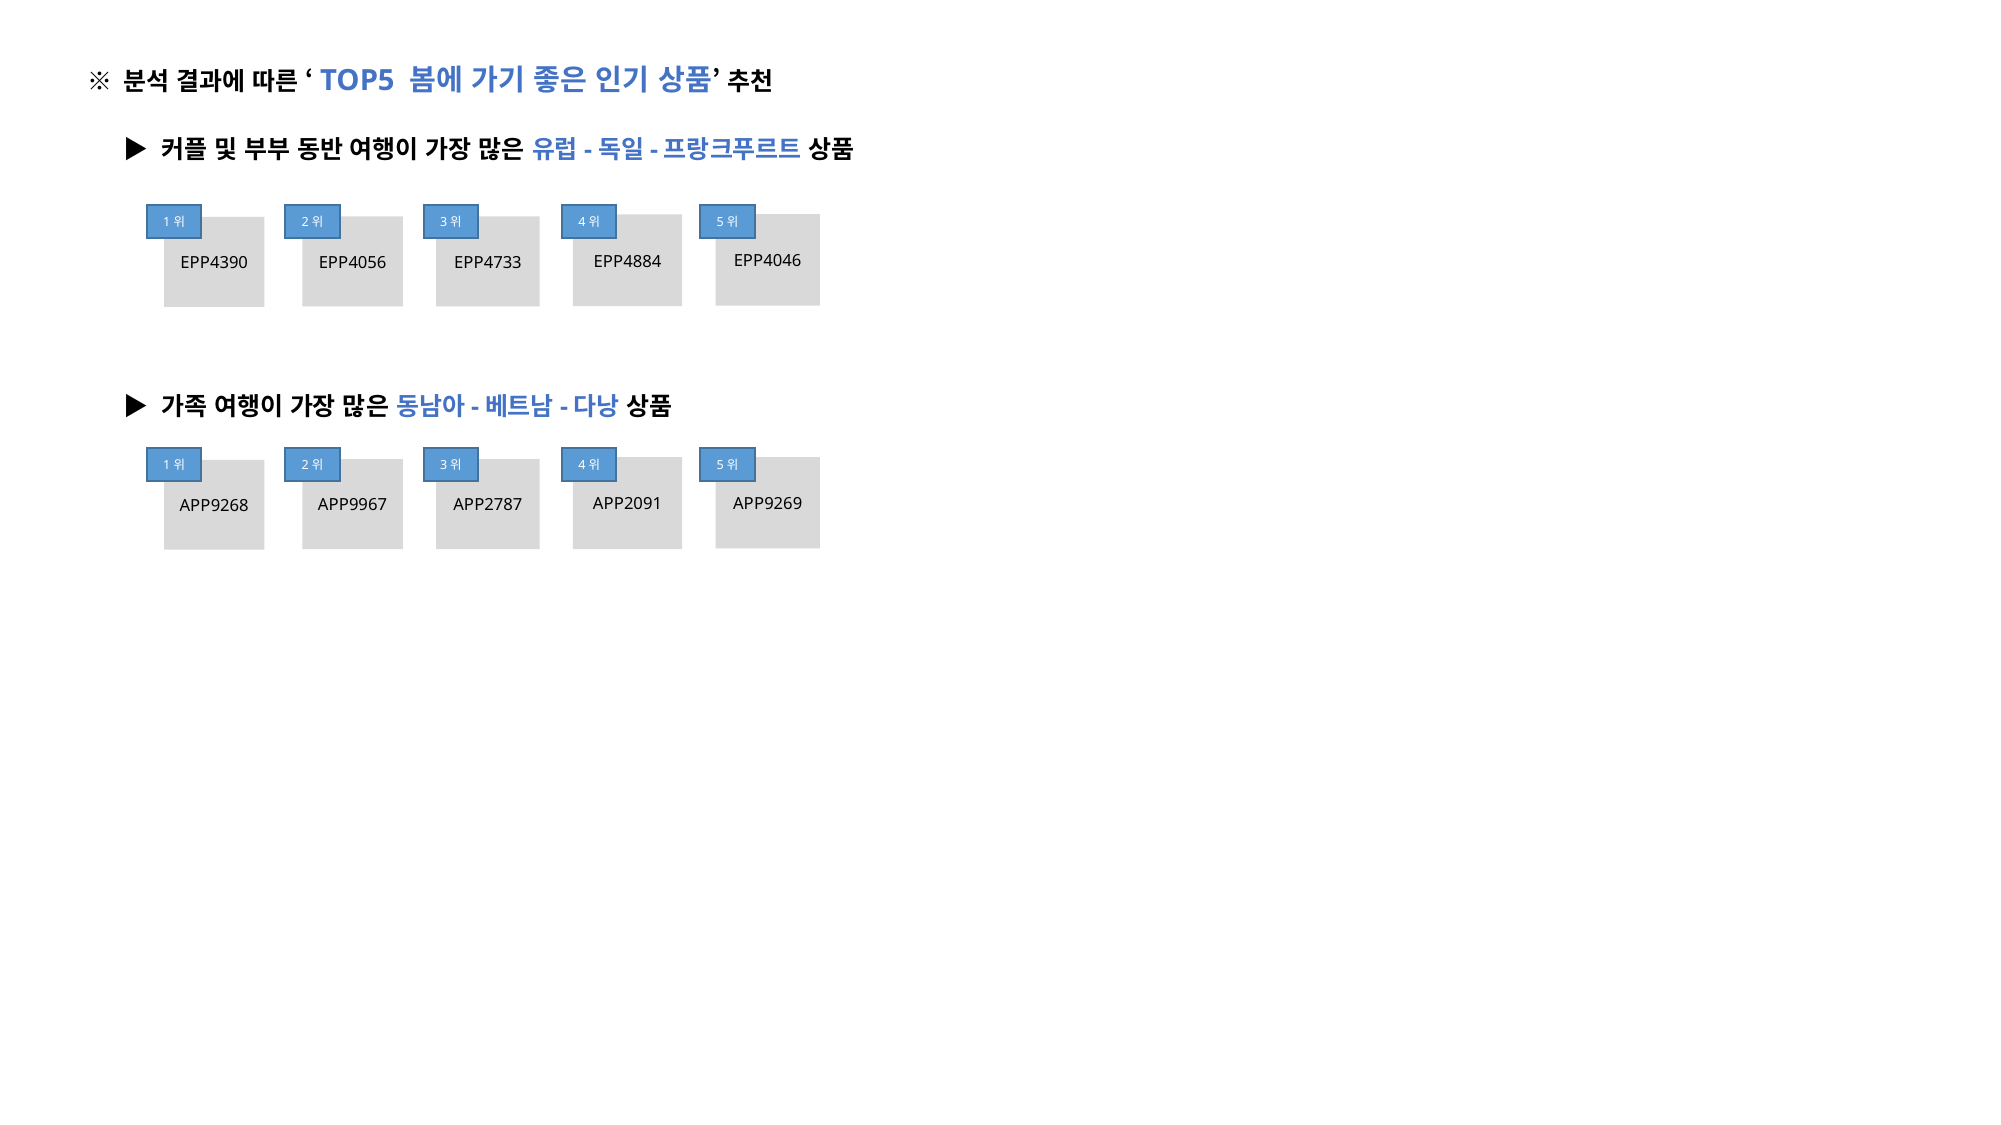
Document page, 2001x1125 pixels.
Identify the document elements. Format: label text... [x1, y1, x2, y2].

text_box ▶ 커플 및 부부 동반 여행이 가장 많은 유럽-독일-프랑크푸르트 상품 [108, 104, 889, 171]
text_box 5위 [699, 204, 756, 239]
text_box EPP4046 [714, 213, 821, 307]
text_box APP9268 [163, 459, 265, 551]
text_box ※ 분석 결과에 따른 ‘TOP5 봄에 가기 좋은 인기 상품’ 추천 [72, 18, 1007, 104]
text_box APP2091 [572, 456, 683, 550]
text_box EPP4390 [163, 216, 265, 308]
text_box 3위 [423, 447, 479, 482]
text_box 1위 [146, 204, 202, 239]
text_box 1위 [146, 447, 202, 482]
text_box 4위 [561, 204, 617, 239]
text_box APP9967 [301, 458, 404, 550]
text_box APP2787 [435, 458, 541, 550]
text_box 3위 [423, 204, 479, 239]
text_box APP9269 [714, 456, 821, 549]
text_box ▶ 가족 여행이 가장 많은 동남아-베트남-다낭 상품 [108, 353, 889, 428]
text_box EPP4056 [301, 215, 404, 307]
text_box 5위 [699, 447, 756, 482]
text_box EPP4884 [572, 213, 683, 307]
text_box 2위 [284, 447, 341, 482]
text_box 2위 [284, 204, 341, 239]
text_box 4위 [561, 447, 617, 482]
text_box EPP4733 [435, 215, 541, 307]
